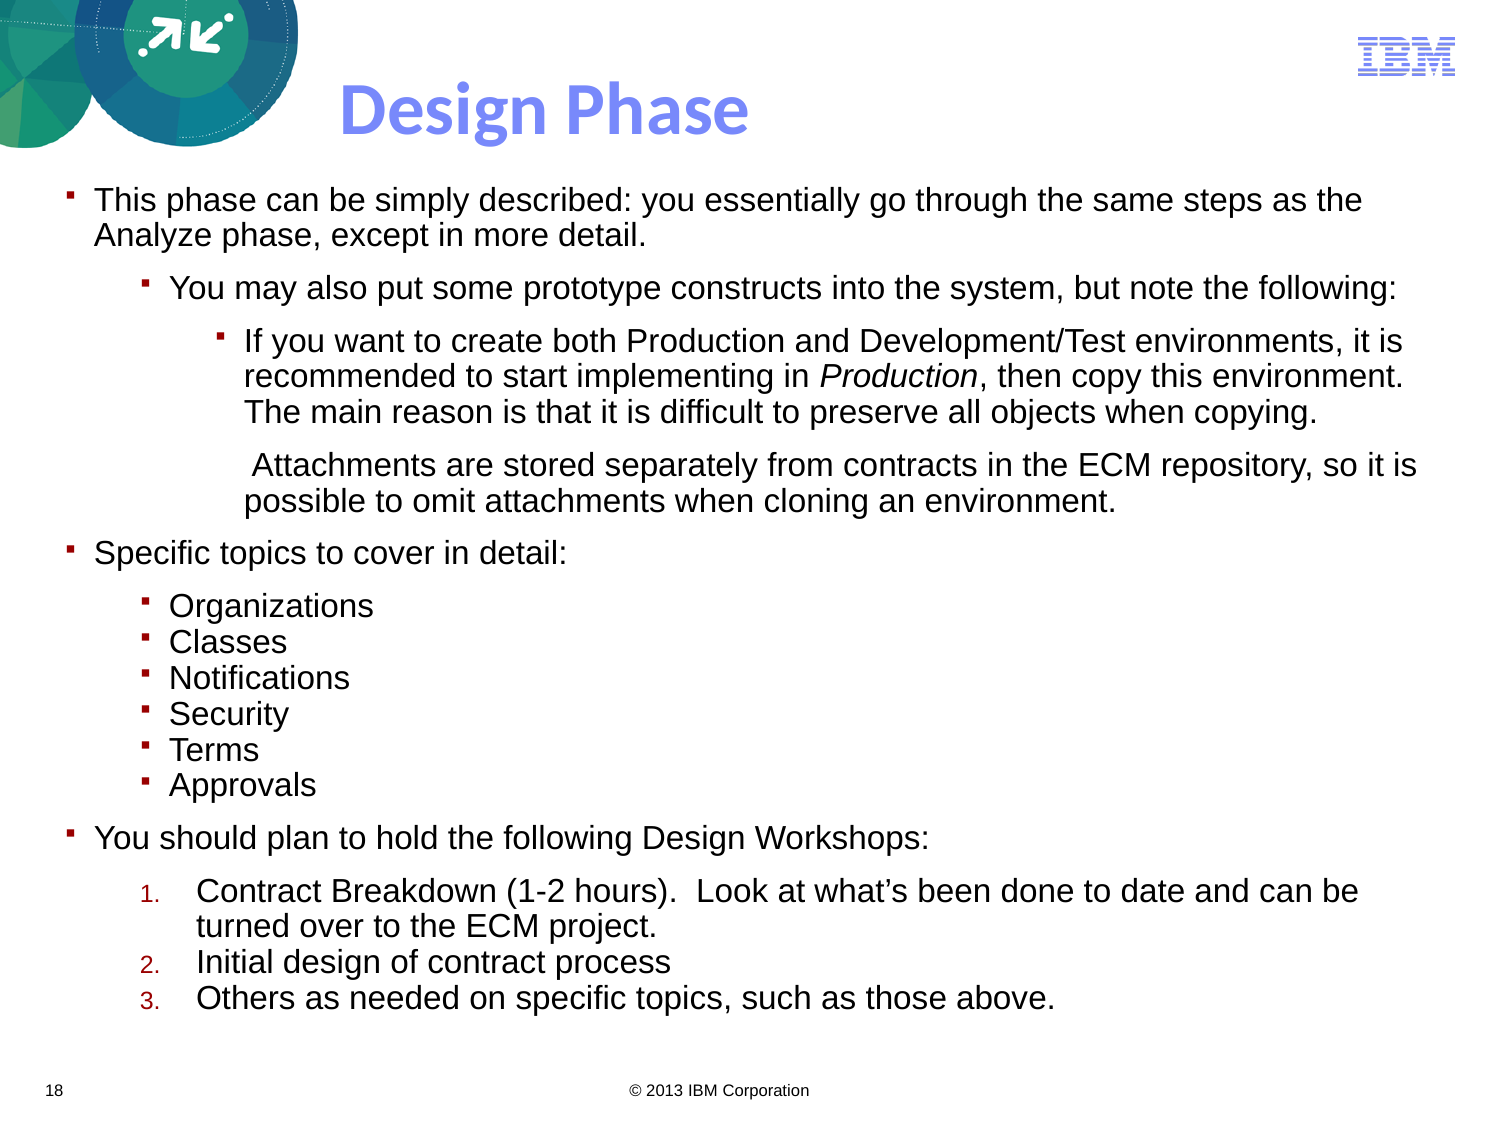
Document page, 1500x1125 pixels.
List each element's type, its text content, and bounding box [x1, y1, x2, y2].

slide_number 18 [29, 1072, 91, 1103]
picture [1358, 37, 1455, 76]
picture [0, 0, 313, 192]
title Design Phase [324, 62, 1338, 174]
text_box This phase can be simply described: you essentially go through the same steps as the Analyze phase, except in more detail. You may also put some prototype constructs into the system, but note the following: If you want to create both Production and Development/Test environments, it is recommended to start implementing in Production, then copy this environment. The main reason is that it is difficult to preserve all objects when copying. Attachments are stored separately from contracts in the ECM repository, so it is possible to omit attachments when cloning an environment. Specific topics to cover in detail: Organizations Classes Notifications Security Terms Approvals You should plan to hold the following Design Workshops: Contract Breakdown (1-2 hours). Look at what’s been done to date and can be turned over to the ECM project. Initial design of contract process Others as needed on specific topics, such as those above. [49, 174, 1460, 1075]
